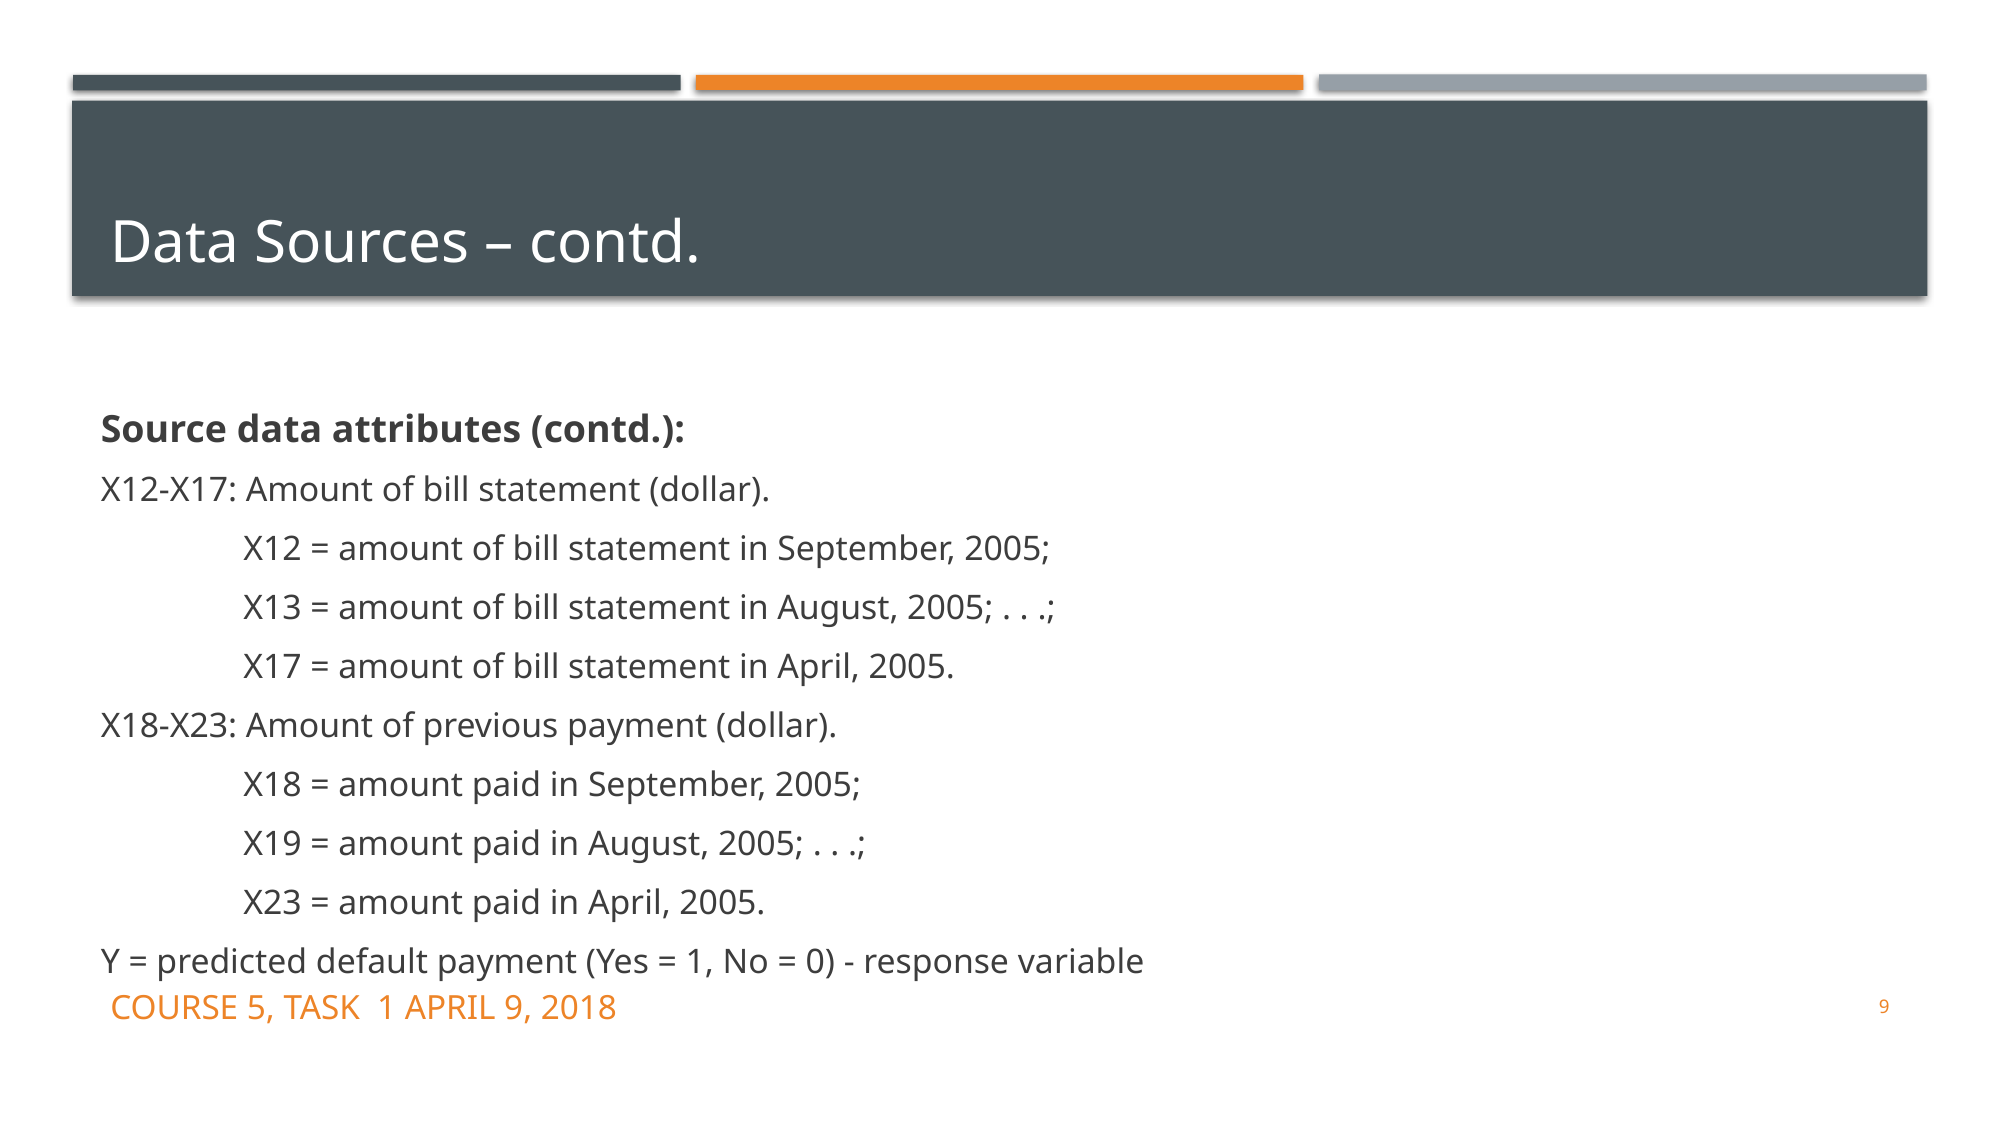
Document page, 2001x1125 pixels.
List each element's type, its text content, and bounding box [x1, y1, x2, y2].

list Source data attributes (contd.): X12-X17: Amount of bill statement (dollar). X12 = amount of bill statement in September, 2005; X13 = amount of bill statement in August, 2005; . . .; X17 = amount of bill statement in April, 2005. X18-X23: Amount of previous payment (dollar). X18 = amount paid in September, 2005; X19 = amount paid in August, 2005; . . .; X23 = amount paid in April, 2005. Y = predicted default payment (Yes = 1, No = 0) - response variable [85, 332, 1896, 995]
slide_number 9 [1732, 977, 1905, 1037]
title Data Sources – contd. [95, 115, 1905, 282]
footer Course 5, Task 1 April 9, 2018 [95, 976, 1230, 1037]
